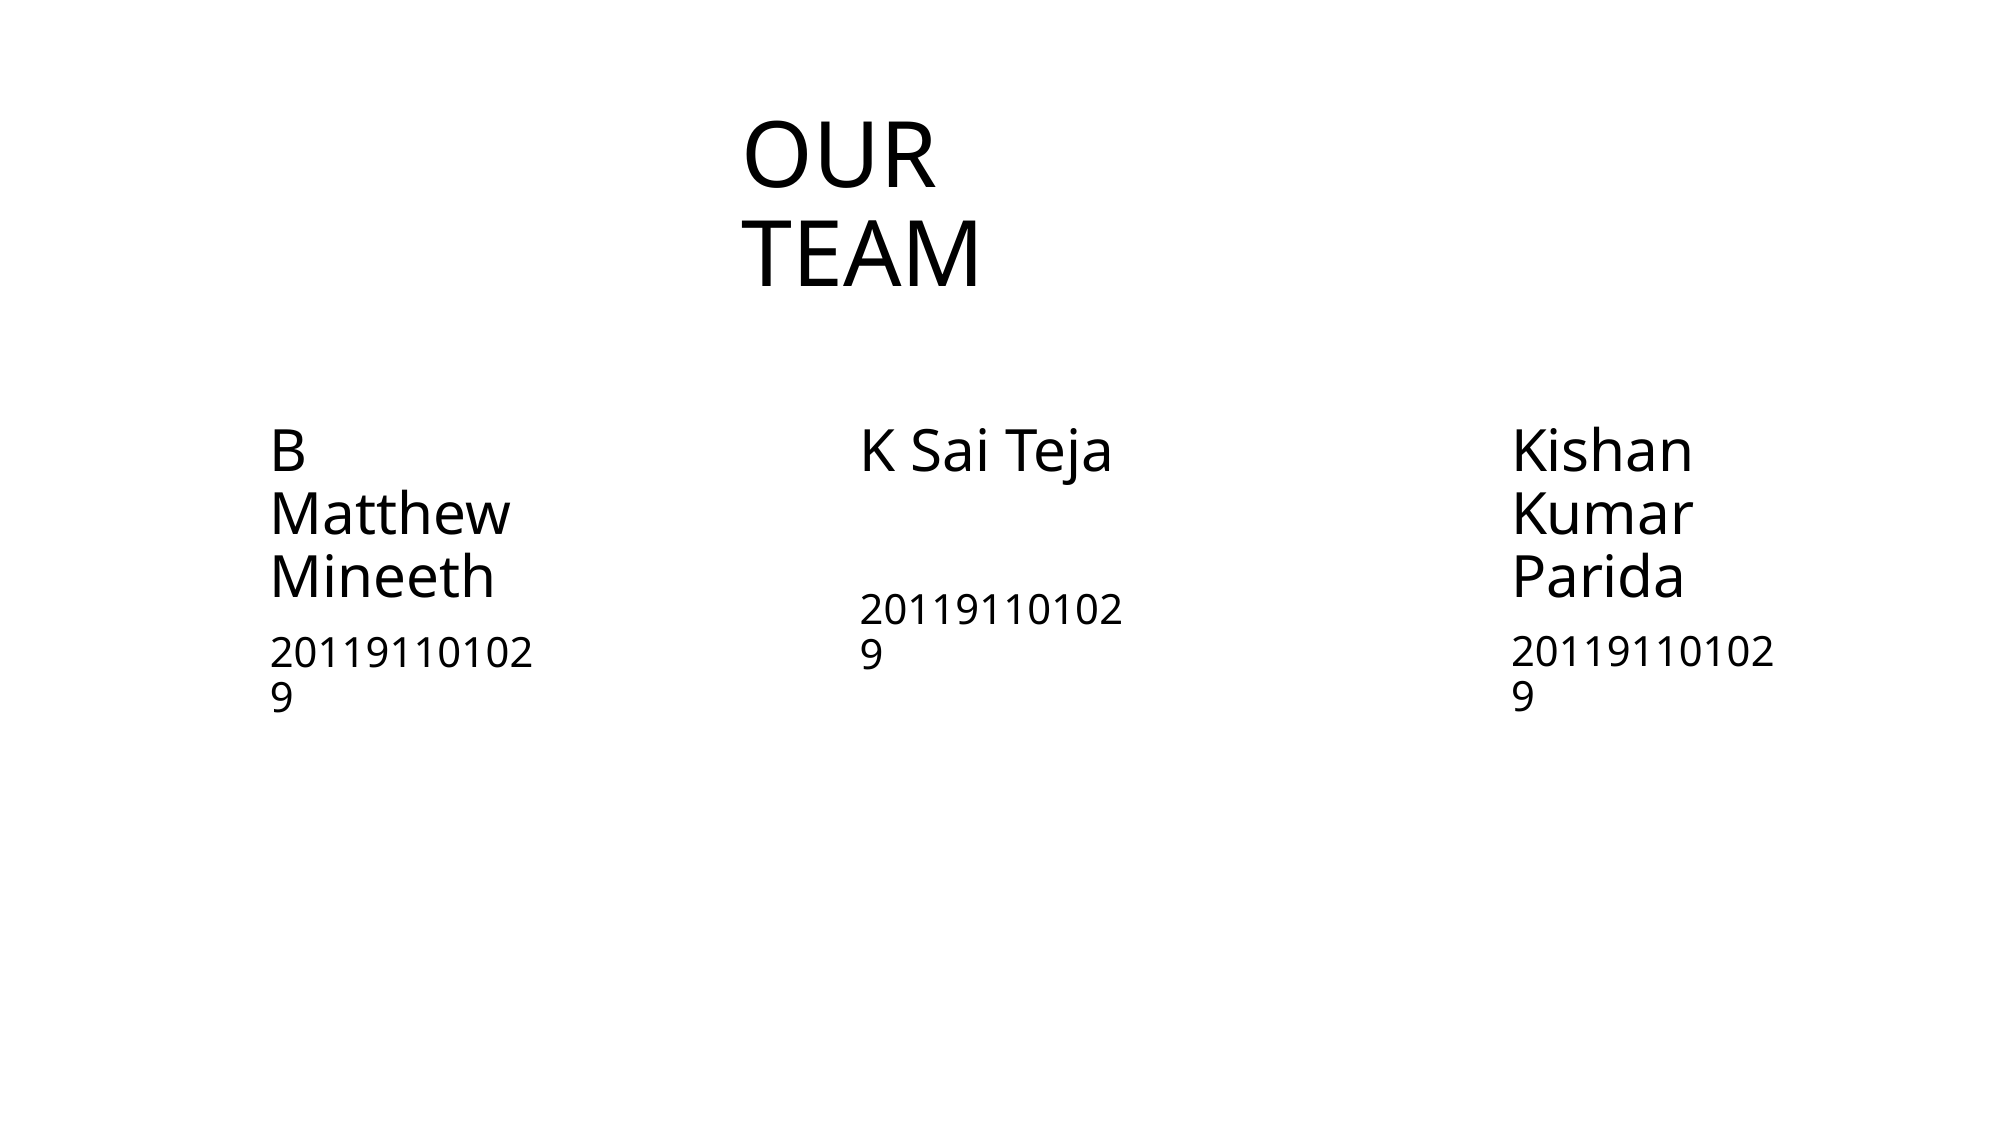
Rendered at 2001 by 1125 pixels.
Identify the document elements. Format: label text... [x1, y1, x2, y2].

title OUR TEAM [726, 98, 1179, 317]
list B Matthew Mineeth 201191101029 [254, 414, 566, 764]
text_box Kishan Kumar Parida 201191101029 [1496, 414, 1807, 764]
text_box K Sai Teja 201191101029 [844, 414, 1156, 764]
